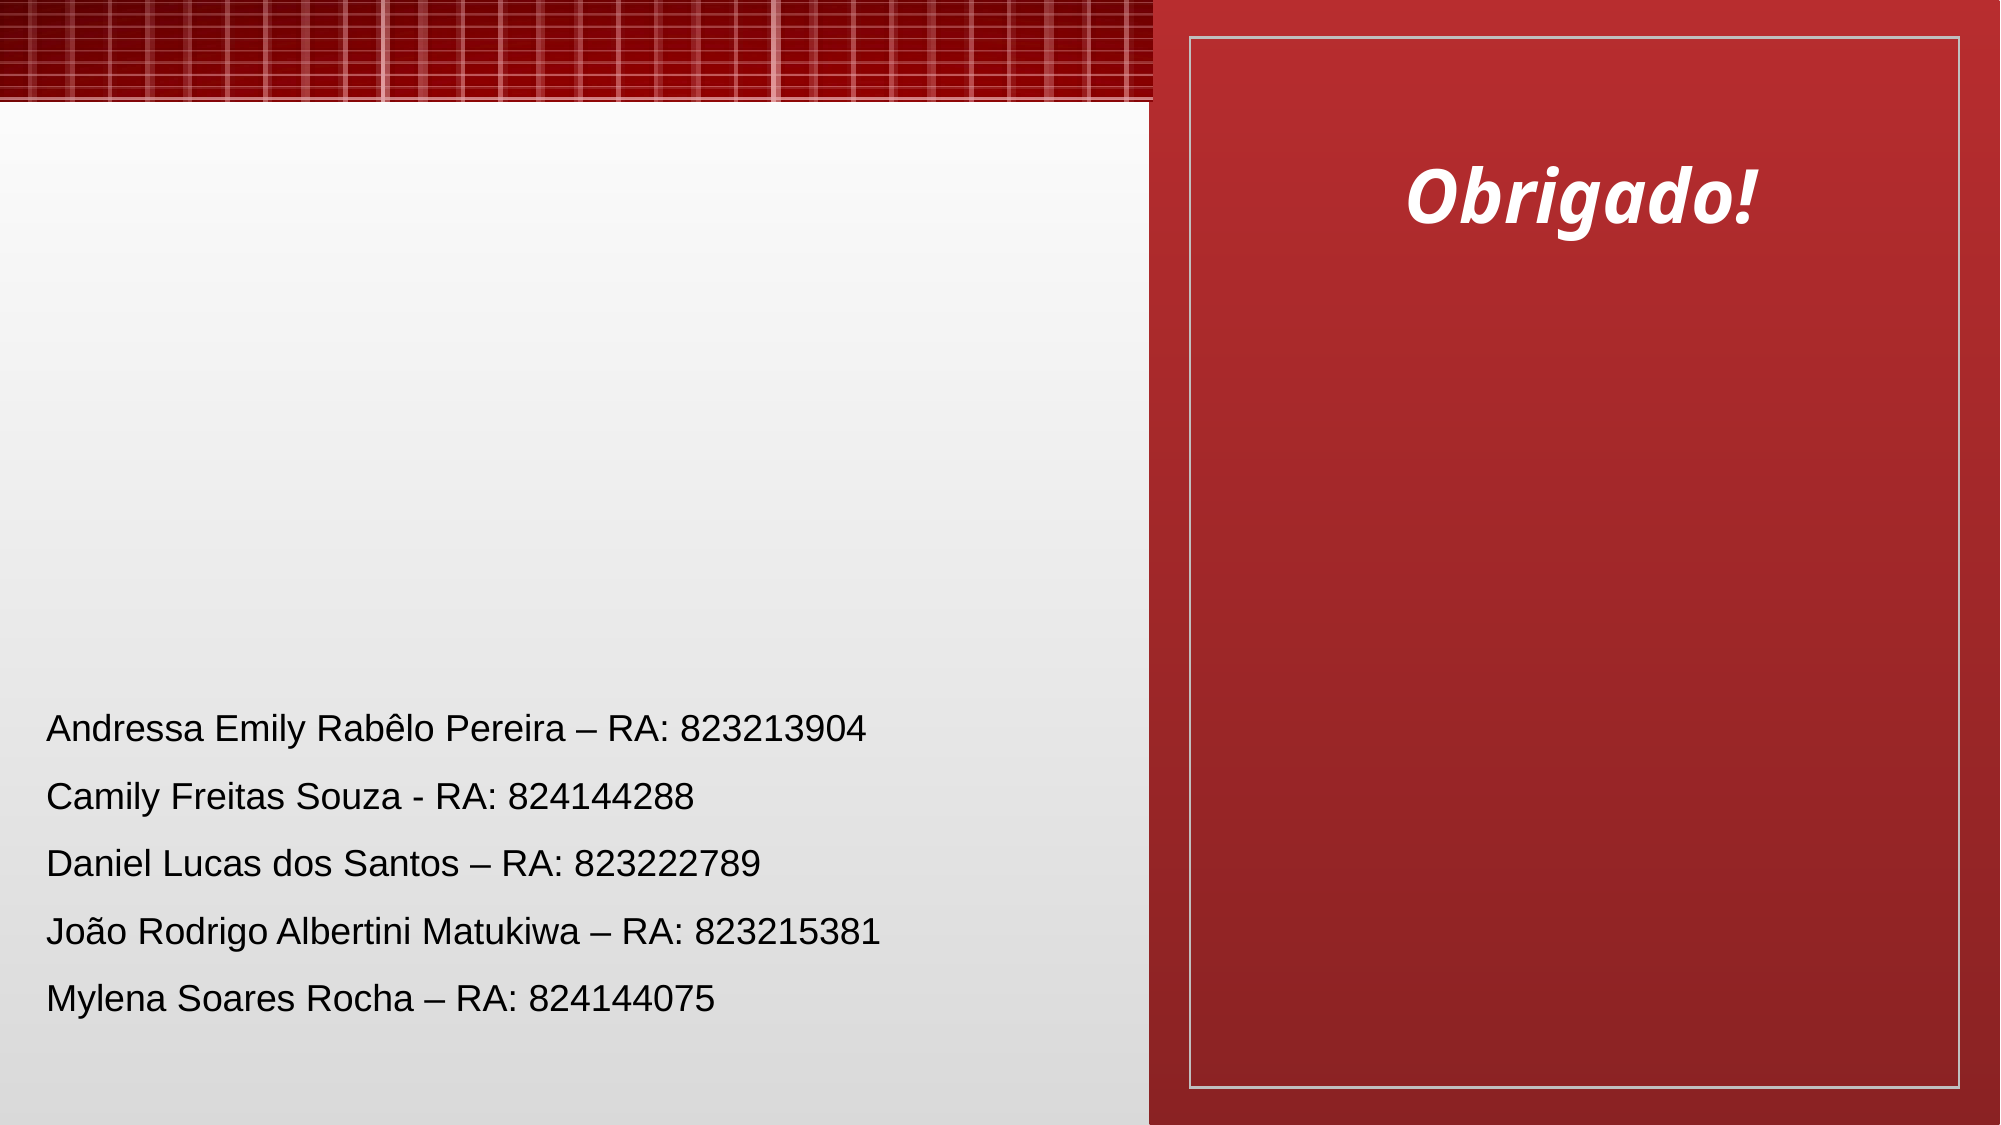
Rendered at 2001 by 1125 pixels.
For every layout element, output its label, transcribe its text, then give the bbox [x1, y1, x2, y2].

text_box Andressa Emily Rabêlo Pereira – RA: 823213904 Camily Freitas Souza - RA: 824144288 Daniel Lucas dos Santos – RA: 823222789 João Rodrigo Albertini Matukiwa – RA: 823215381 Mylena Soares Rocha – RA: 824144075 [31, 674, 1040, 1117]
title Obrigado! [1389, 0, 2000, 248]
picture [0, 0, 1154, 102]
